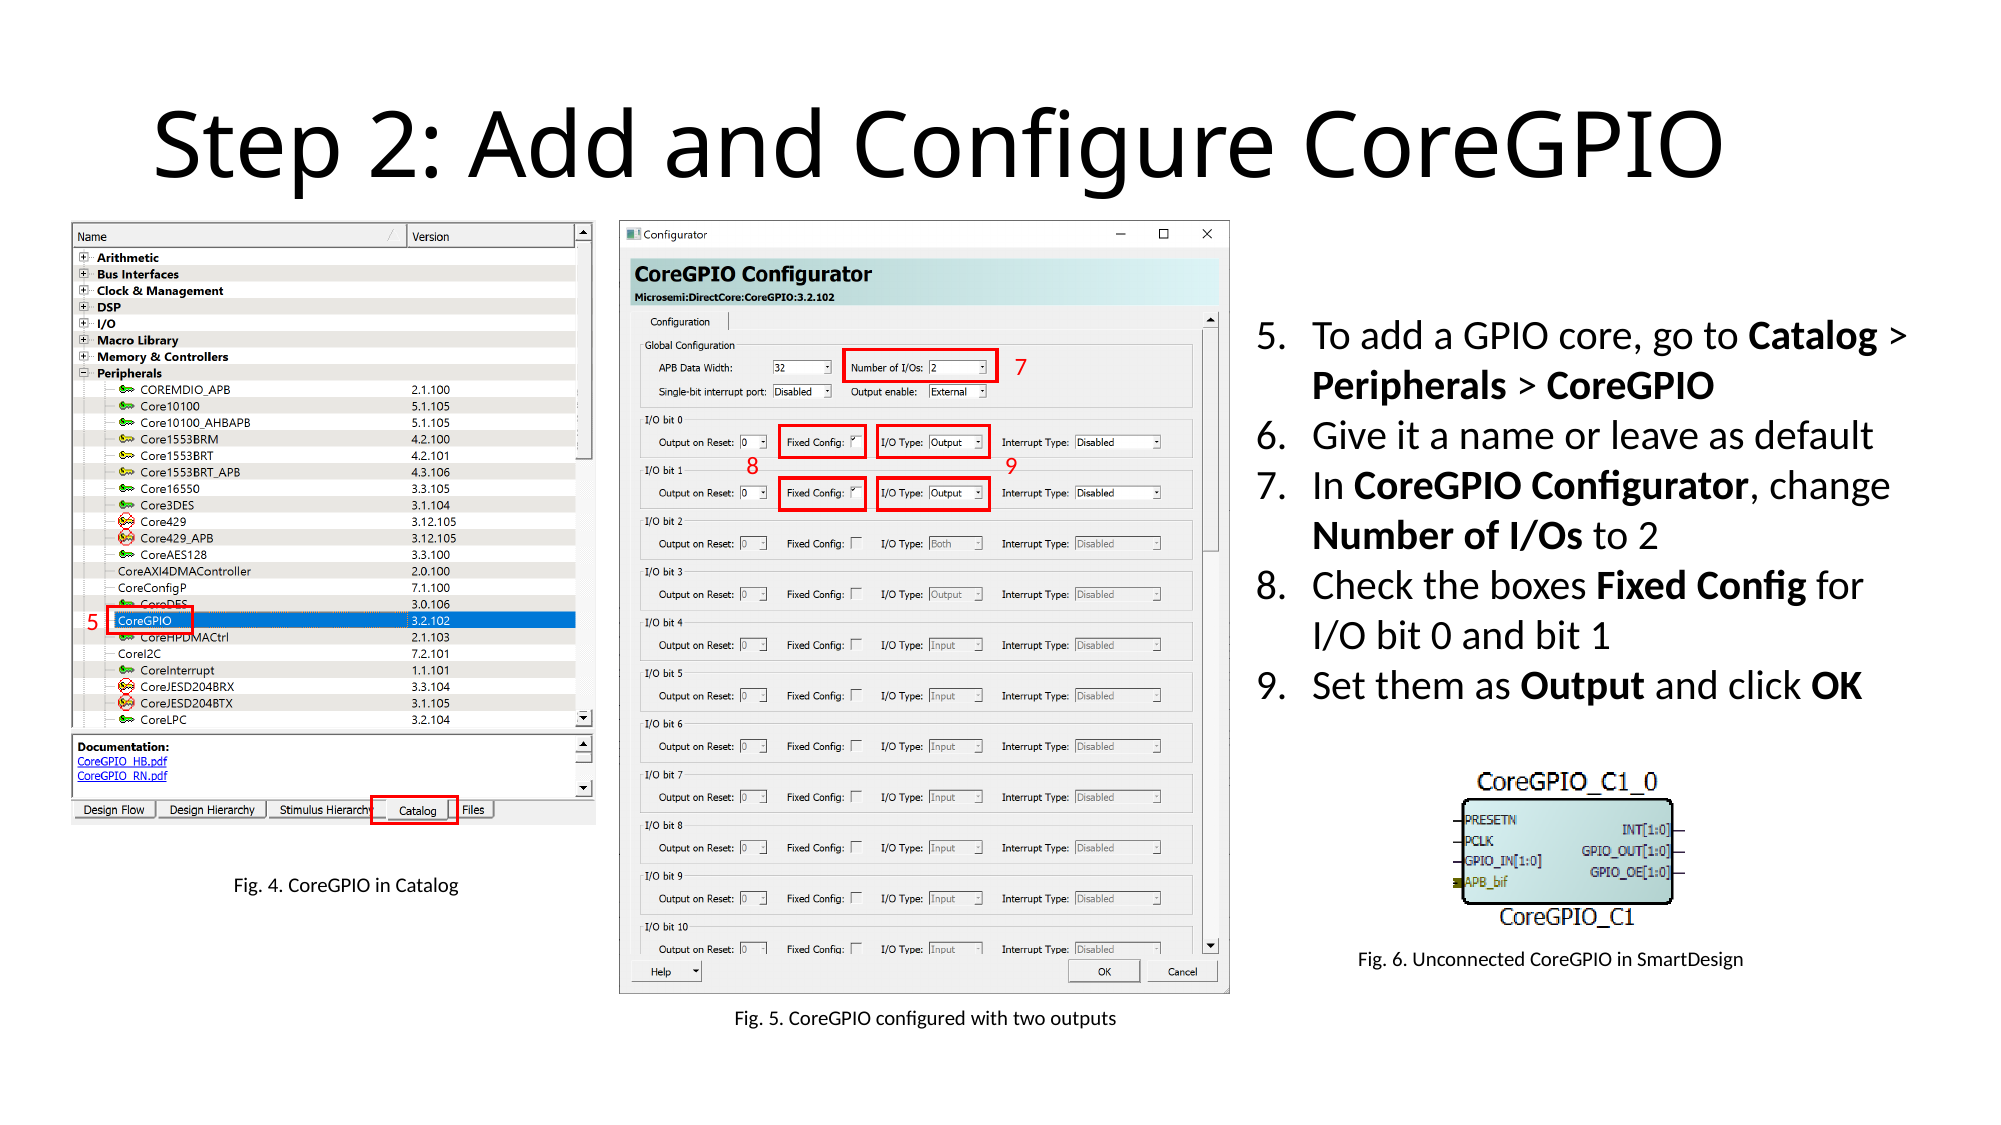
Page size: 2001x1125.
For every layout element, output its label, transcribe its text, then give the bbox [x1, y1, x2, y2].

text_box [71, 220, 609, 905]
text_box To add a GPIO core, go to Catalog > Peripherals > CoreGPIO Give it a name or leave as default In CoreGPIO Configurator, change Number of I/Os to 2 Check the boxes Fixed Config for I/O bit 0 and bit 1 Set them as Output and click OK [1240, 300, 1929, 716]
title Step 2: Add and Configure CoreGPIO [137, 75, 1863, 221]
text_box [619, 220, 1231, 1038]
text_box Fig. 6. Unconnected CoreGPIO in SmartDesign [1289, 938, 1813, 979]
picture [1445, 762, 1693, 938]
